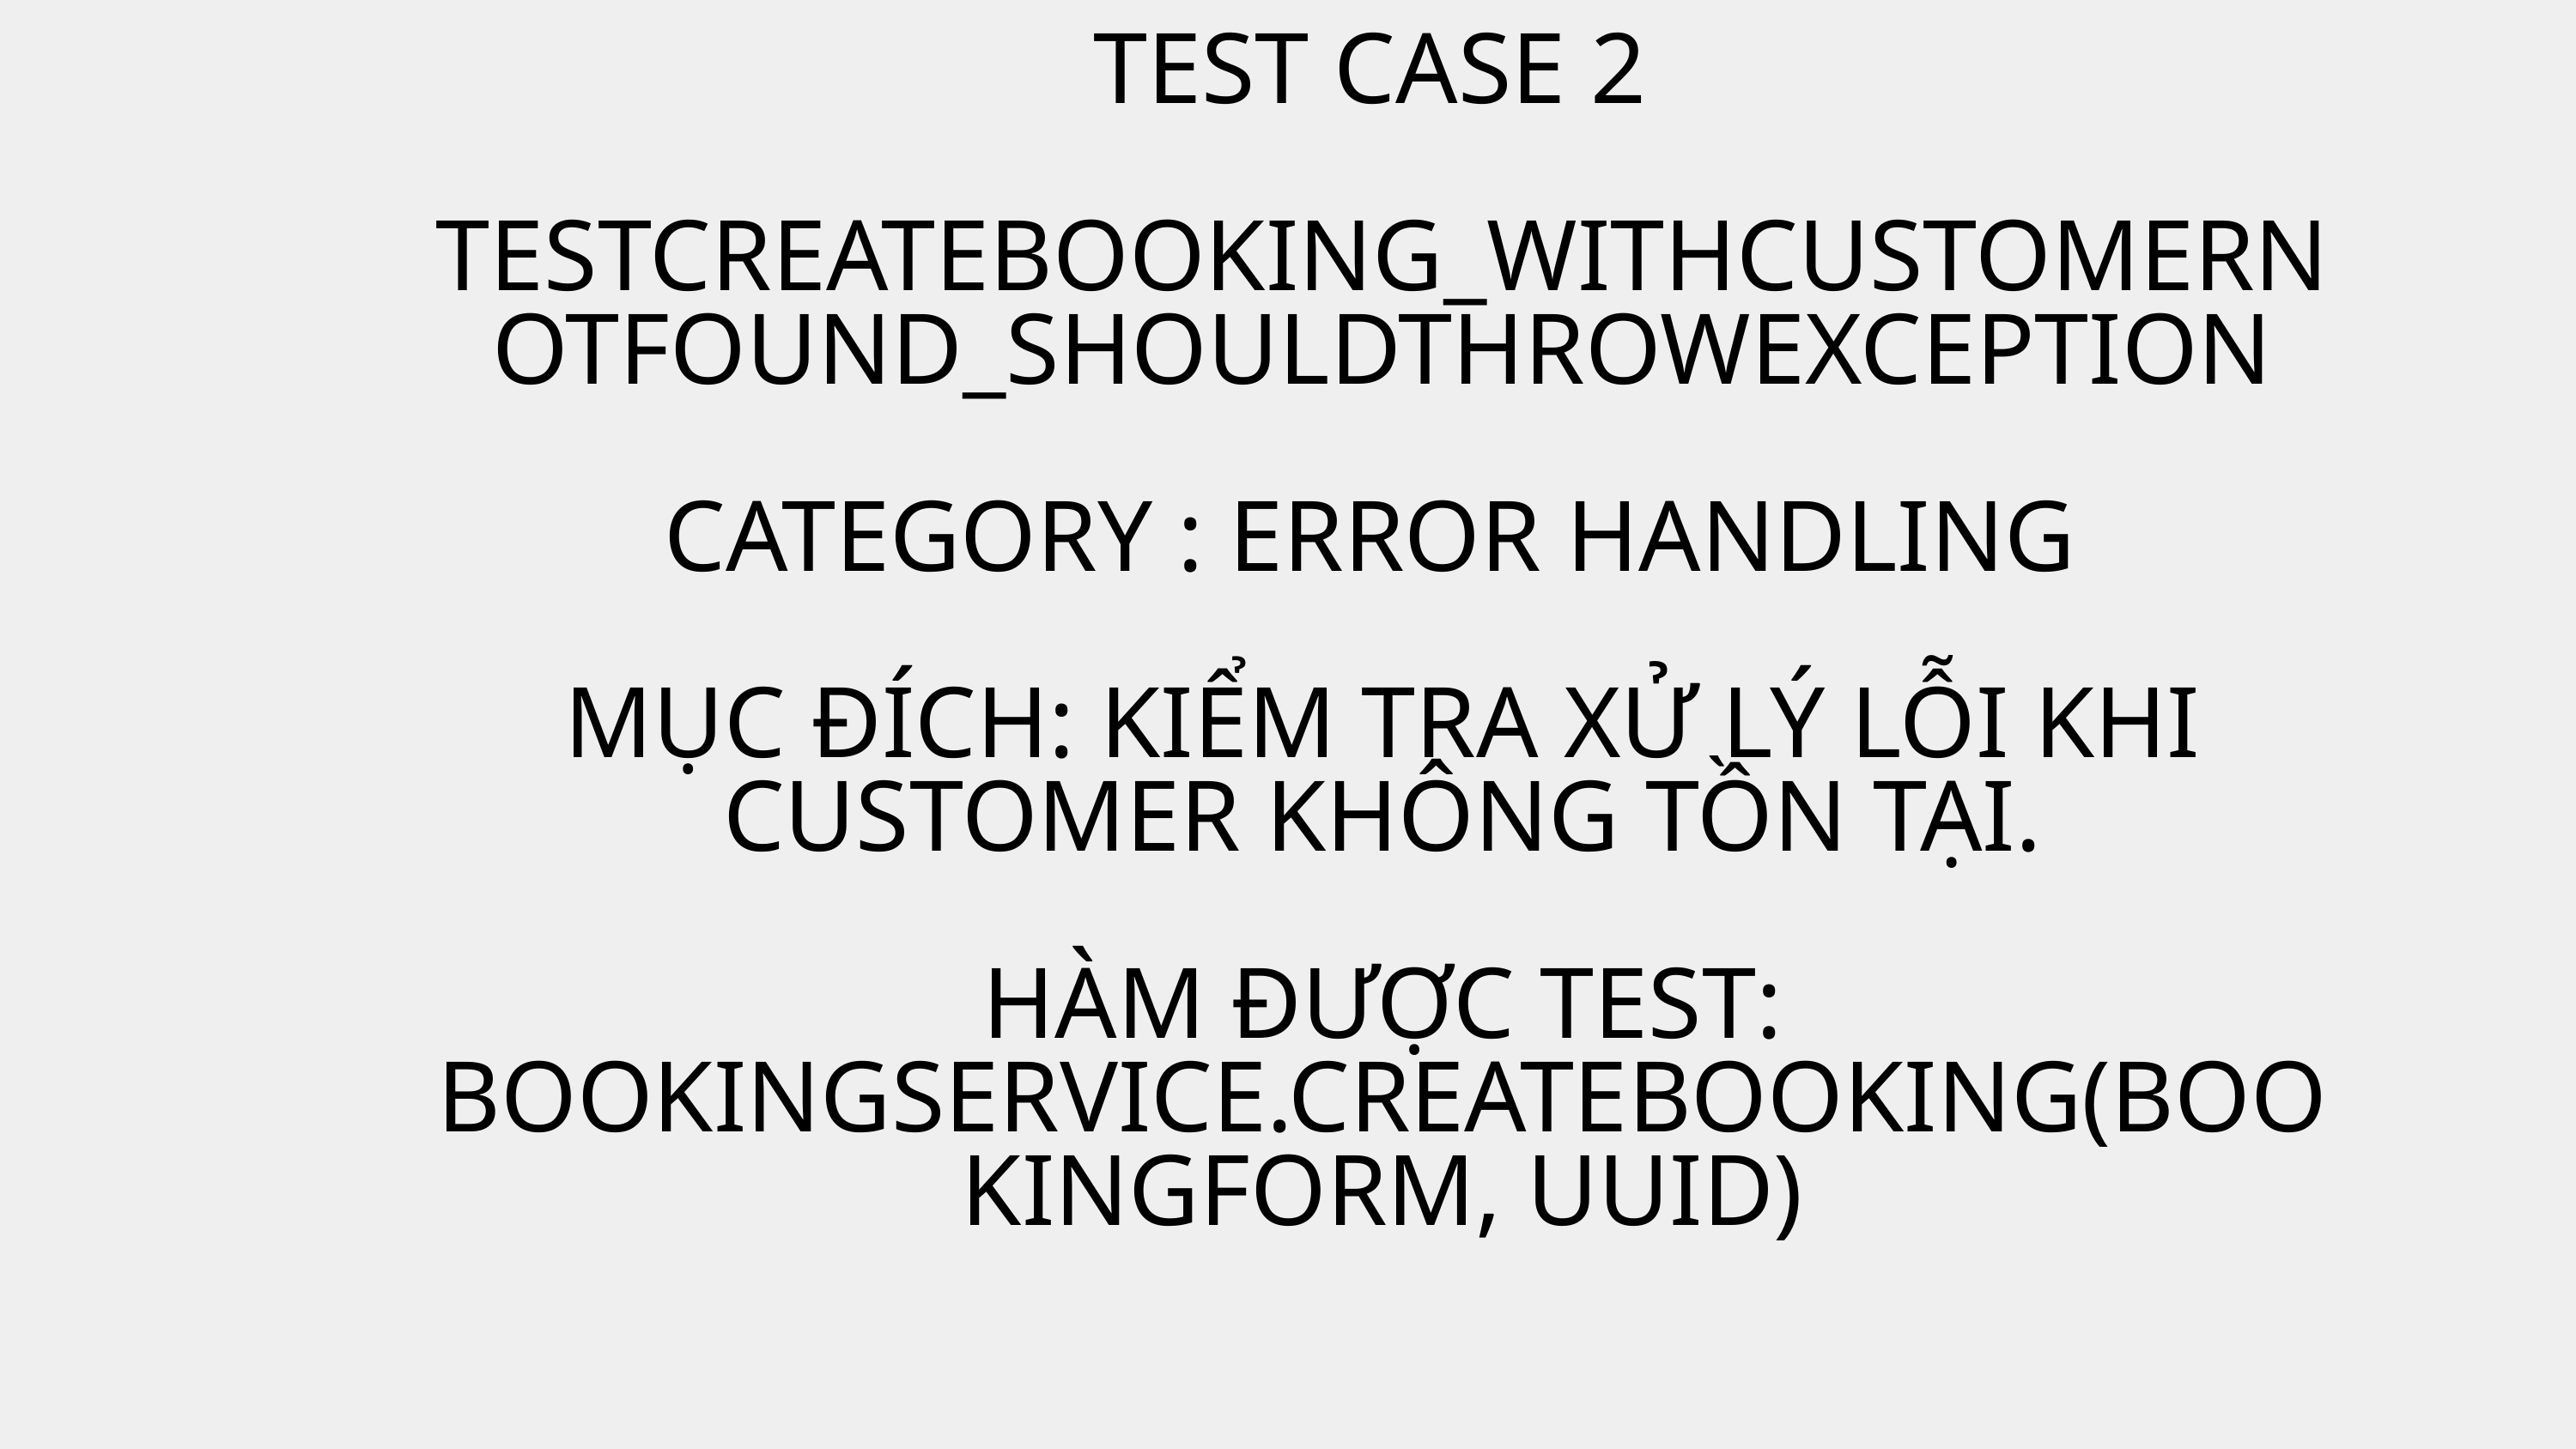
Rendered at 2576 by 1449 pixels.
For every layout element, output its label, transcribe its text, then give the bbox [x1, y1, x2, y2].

text_box TEST CASE 2 TESTCREATEBOOKING_WITHCUSTOMERNOTFOUND_SHOULDTHROWEXCEPTION CATEGORY : ERROR HANDLING MỤC ĐÍCH: KIỂM TRA XỬ LÝ LỖI KHI CUSTOMER KHÔNG TỒN TẠI. HÀM ĐƯỢC TEST: BOOKINGSERVICE.CREATEBOOKING(BOOKINGFORM, UUID) [430, 28, 2336, 1339]
